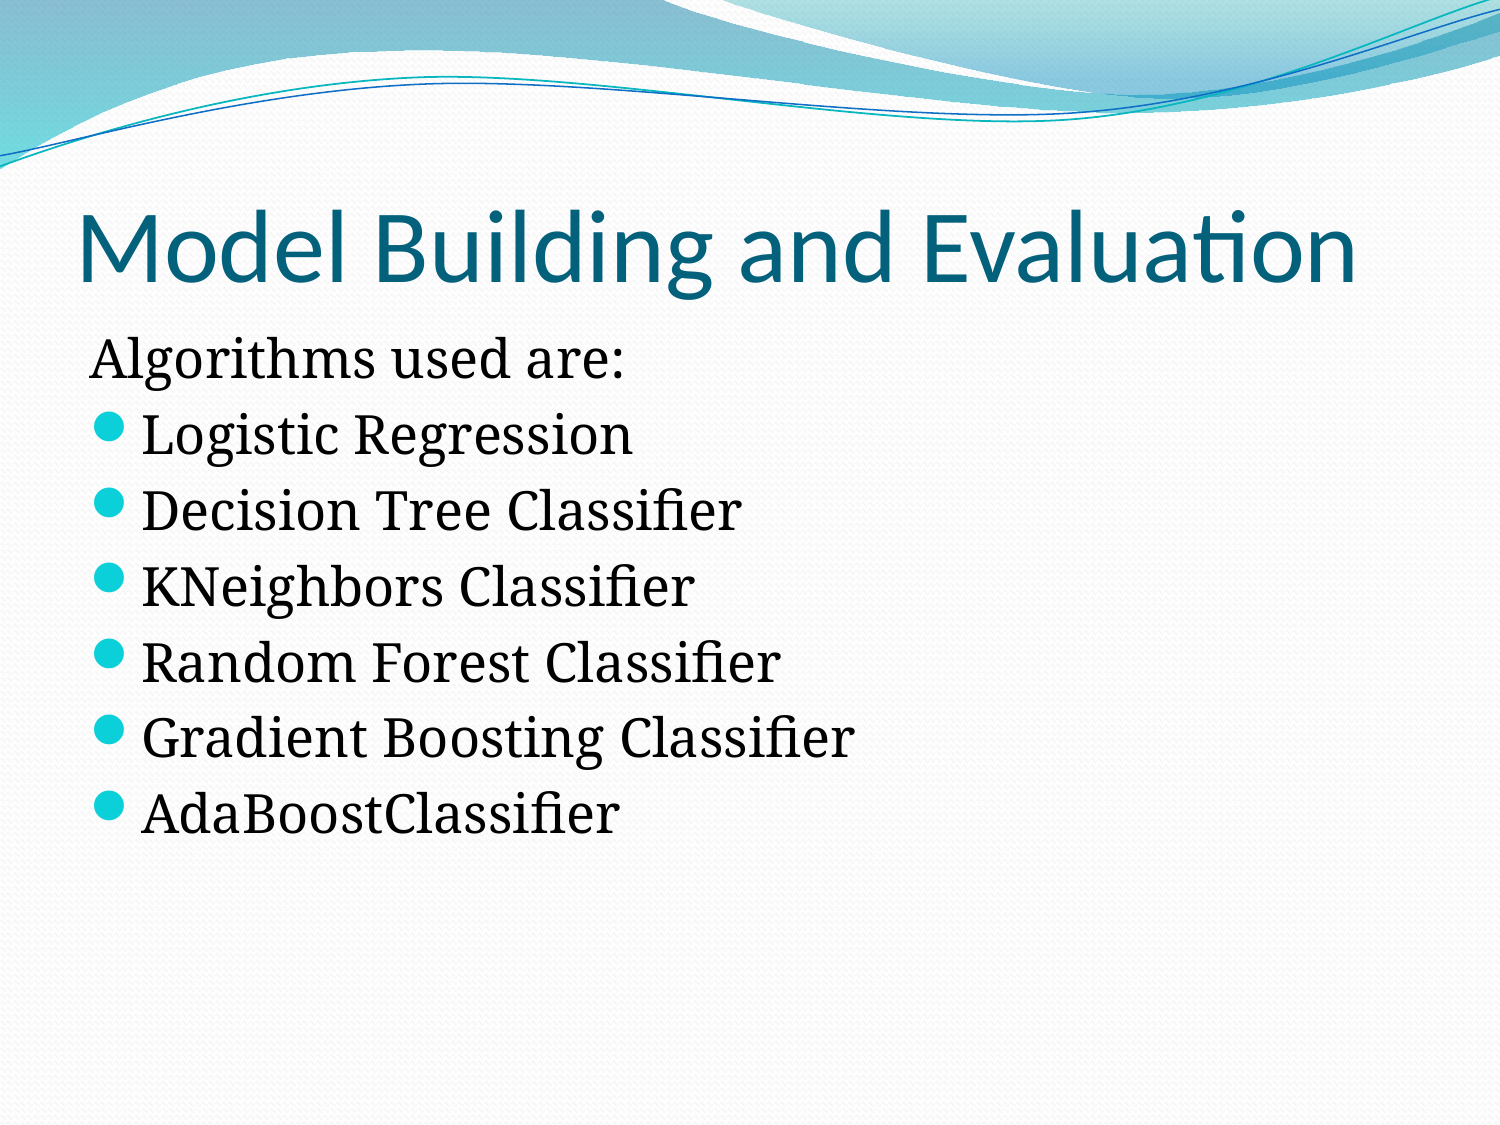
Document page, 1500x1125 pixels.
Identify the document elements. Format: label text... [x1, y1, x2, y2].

list Algorithms used are: Logistic Regression Decision Tree Classifier KNeighbors Classifier Random Forest Classifier Gradient Boosting Classifier AdaBoostClassifier [75, 317, 1425, 1038]
title Model Building and Evaluation [75, 115, 1425, 303]
